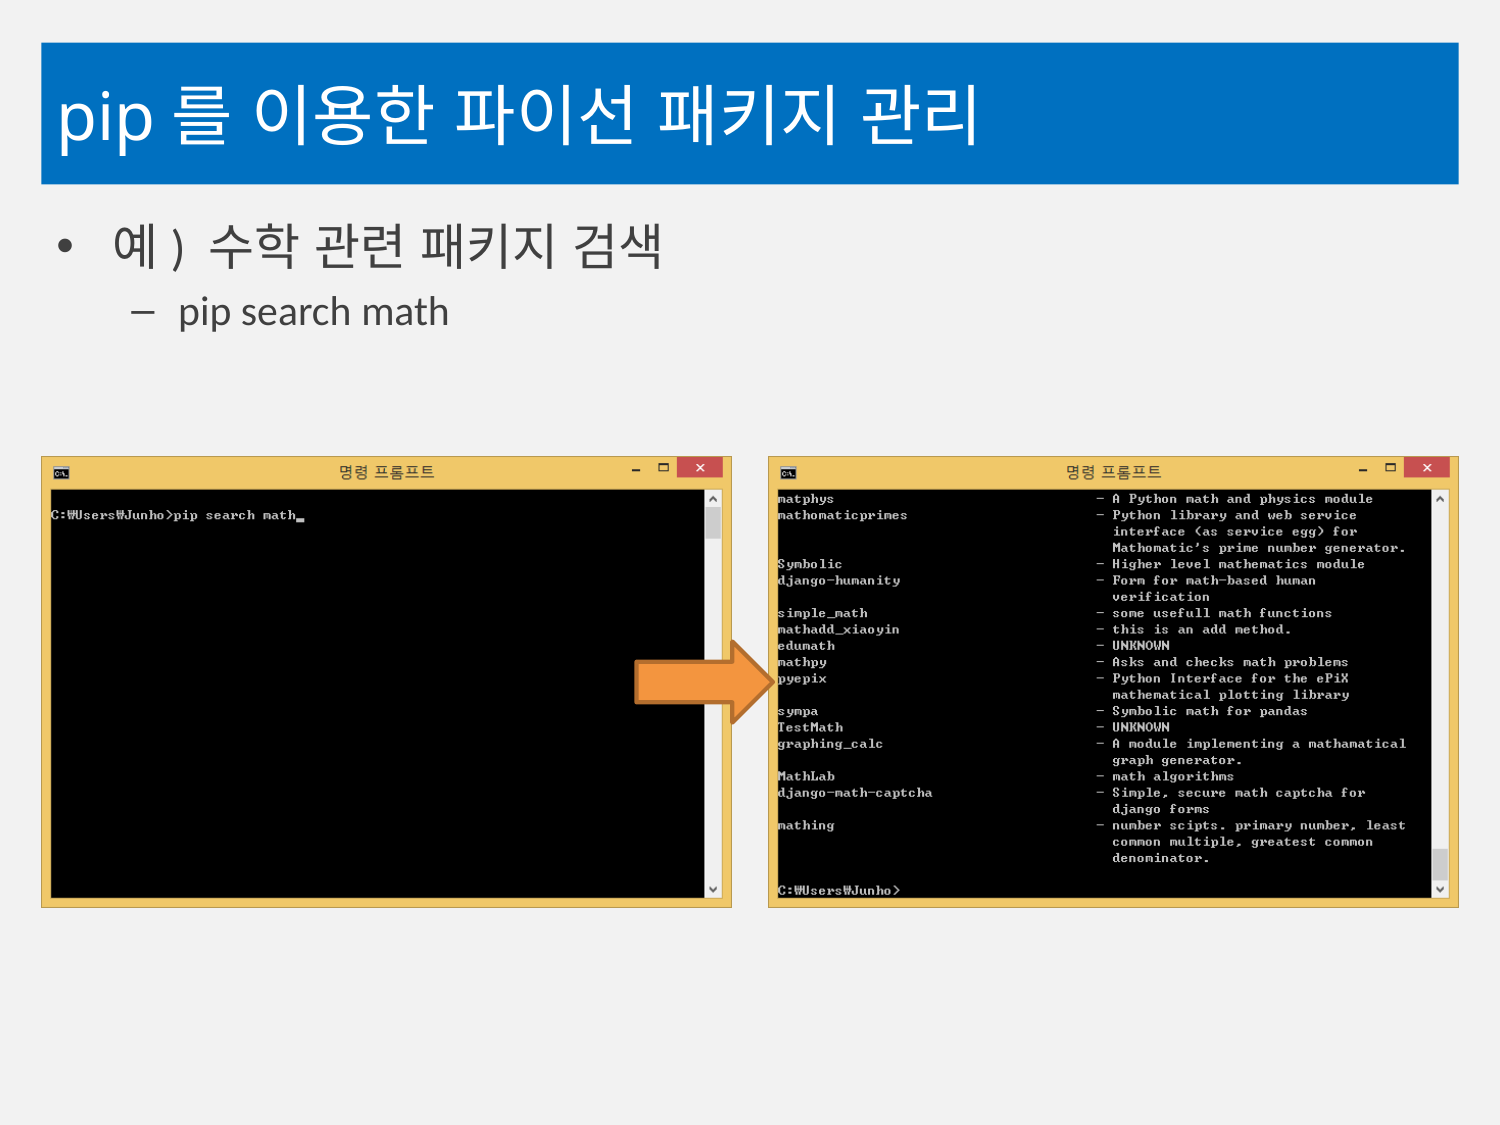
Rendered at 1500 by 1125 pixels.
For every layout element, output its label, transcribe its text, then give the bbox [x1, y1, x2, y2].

title pip를 이용한 파이선 패키지 관리 [41, 42, 1459, 185]
picture [41, 455, 732, 909]
list 예) 수학 관련 패키지 검색 pip search math [41, 208, 1459, 667]
picture [768, 455, 1459, 909]
text_box [737, 643, 762, 721]
list 예) 수학 관련 패키지 검색 pip search math [41, 697, 1459, 1000]
